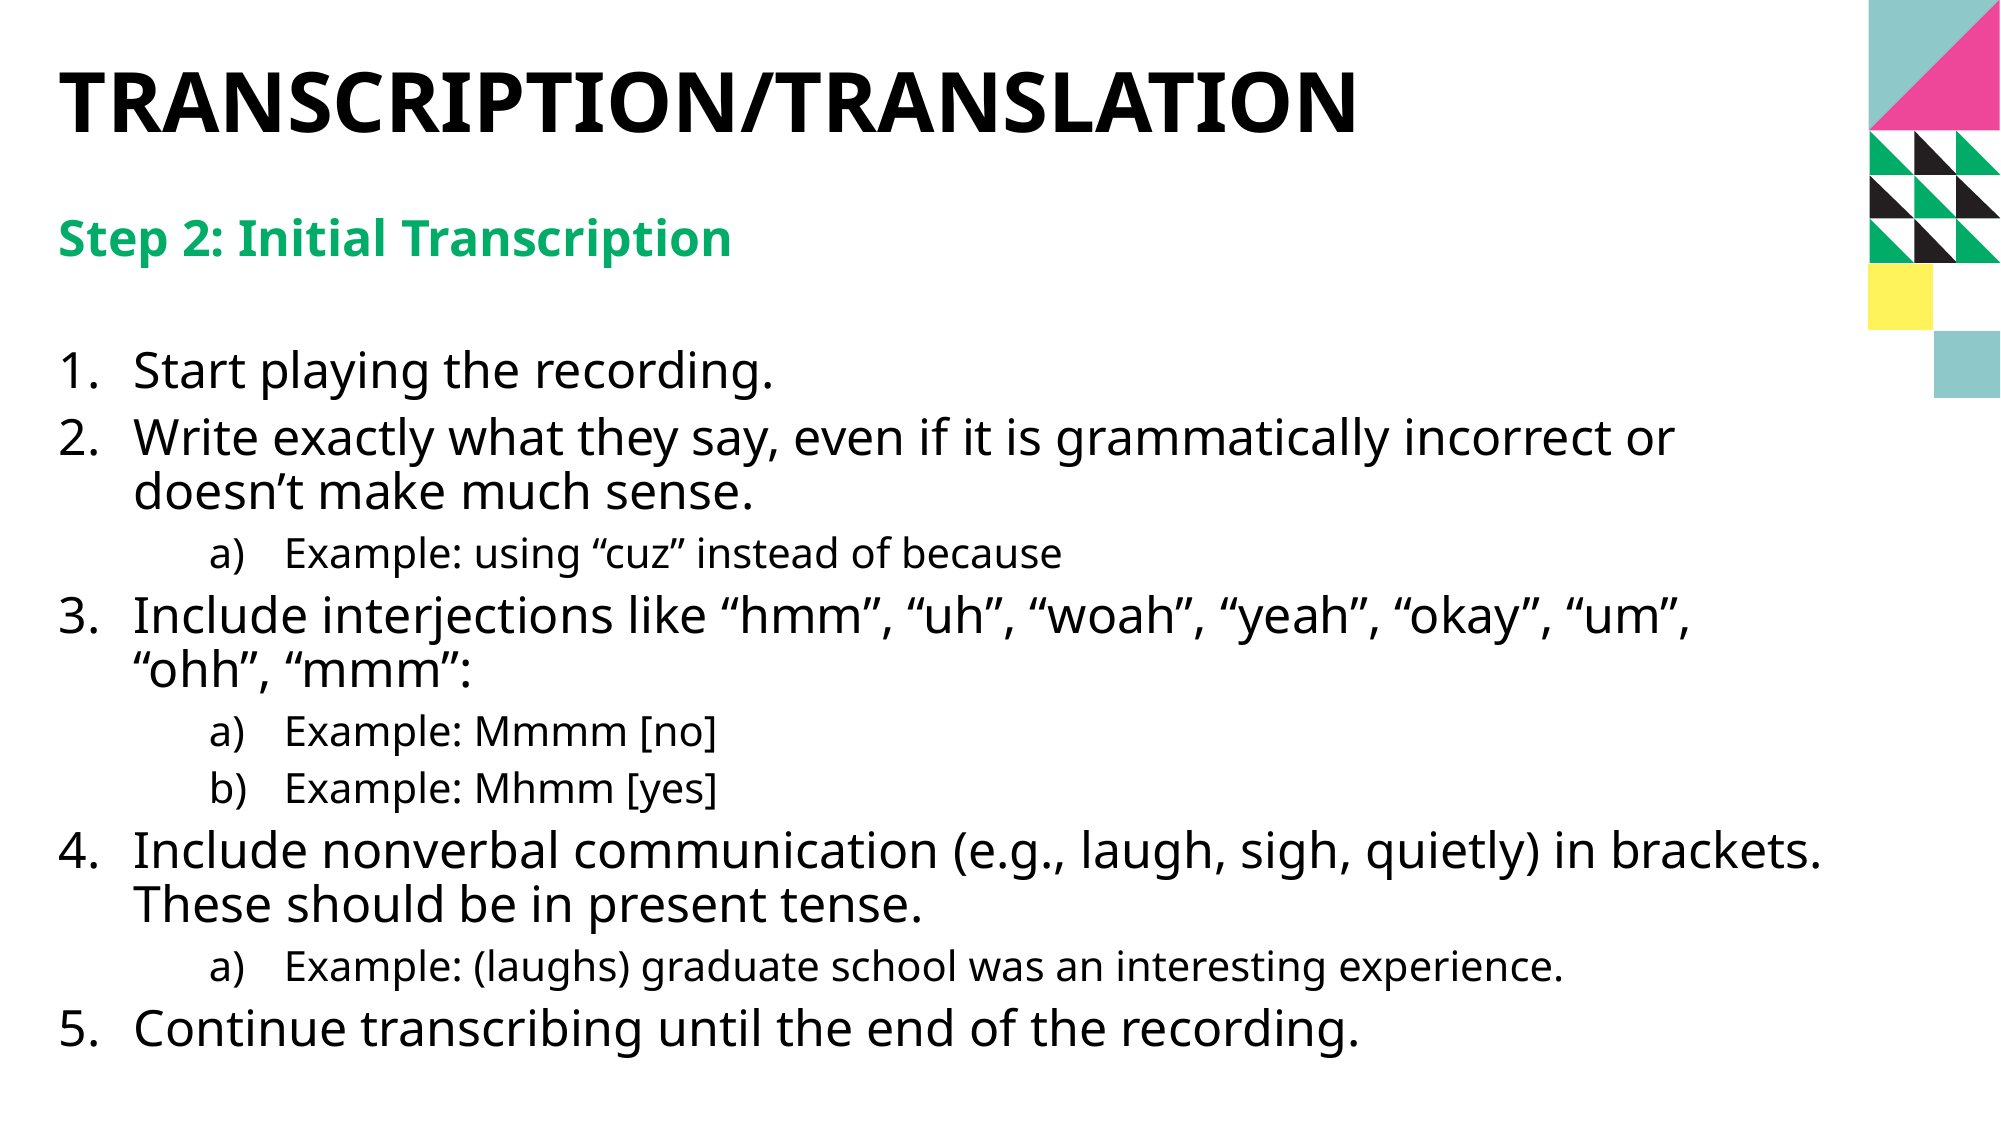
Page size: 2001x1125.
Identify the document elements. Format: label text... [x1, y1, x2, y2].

title Transcription/translation [43, 51, 1443, 158]
list Step 2: Initial Transcription Start playing the recording. Write exactly what they say, even if it is grammatically incorrect or doesn’t make much sense. Example: using “cuz” instead of because Include interjections like “hmm”, “uh”, “woah”, “yeah”, “okay”, “um”, “ohh”, “mmm”: Example: Mmmm [no] Example: Mhmm [yes] Include nonverbal communication (e.g., laugh, sigh, quietly) in brackets. These should be in present tense. Example: (laughs) graduate school was an interesting experience. Continue transcribing until the end of the recording. [43, 205, 1853, 1074]
